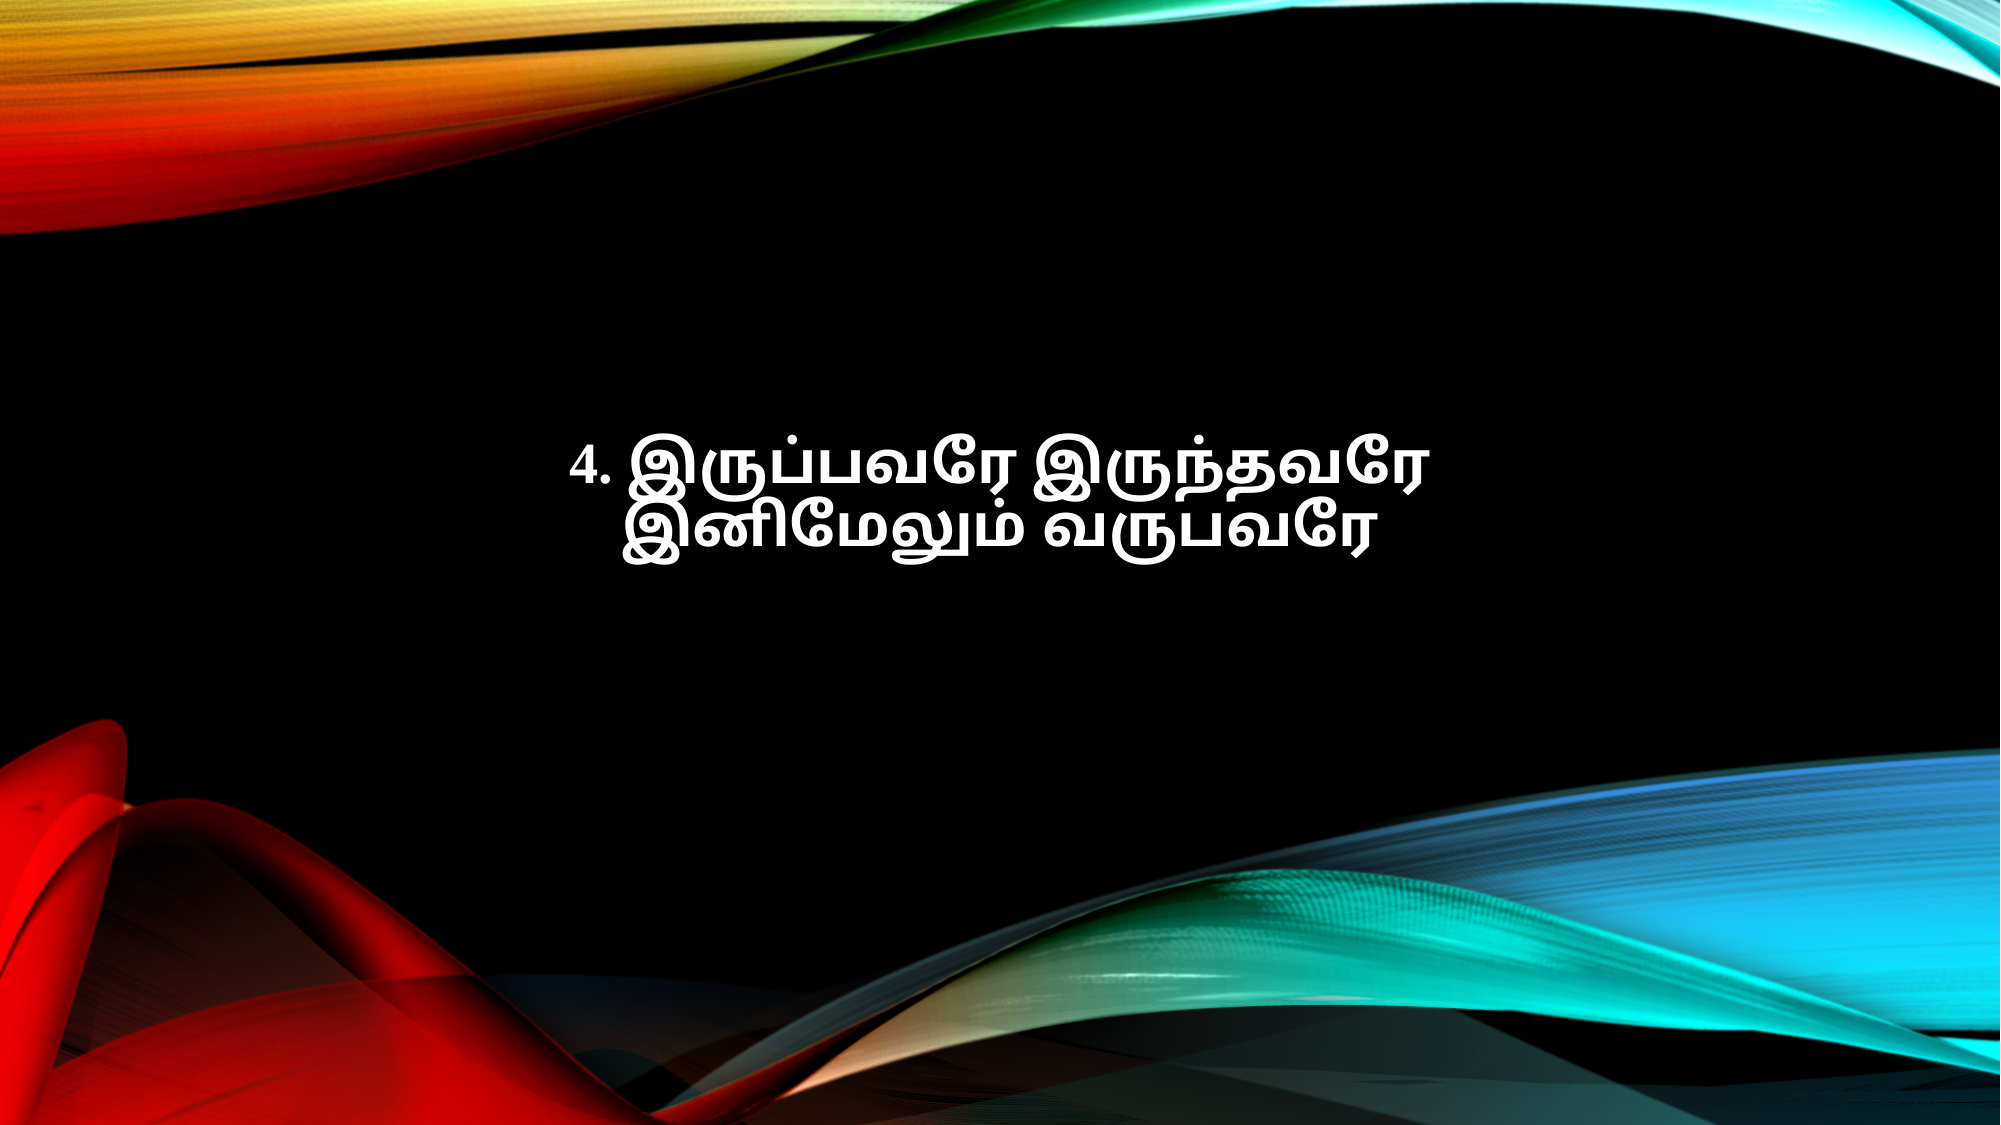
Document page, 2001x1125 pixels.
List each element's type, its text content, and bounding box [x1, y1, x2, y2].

subtitle 4. இருப்பவரே இருந்தவரே இனிமேலும் வருபவரே [0, 0, 2000, 1125]
